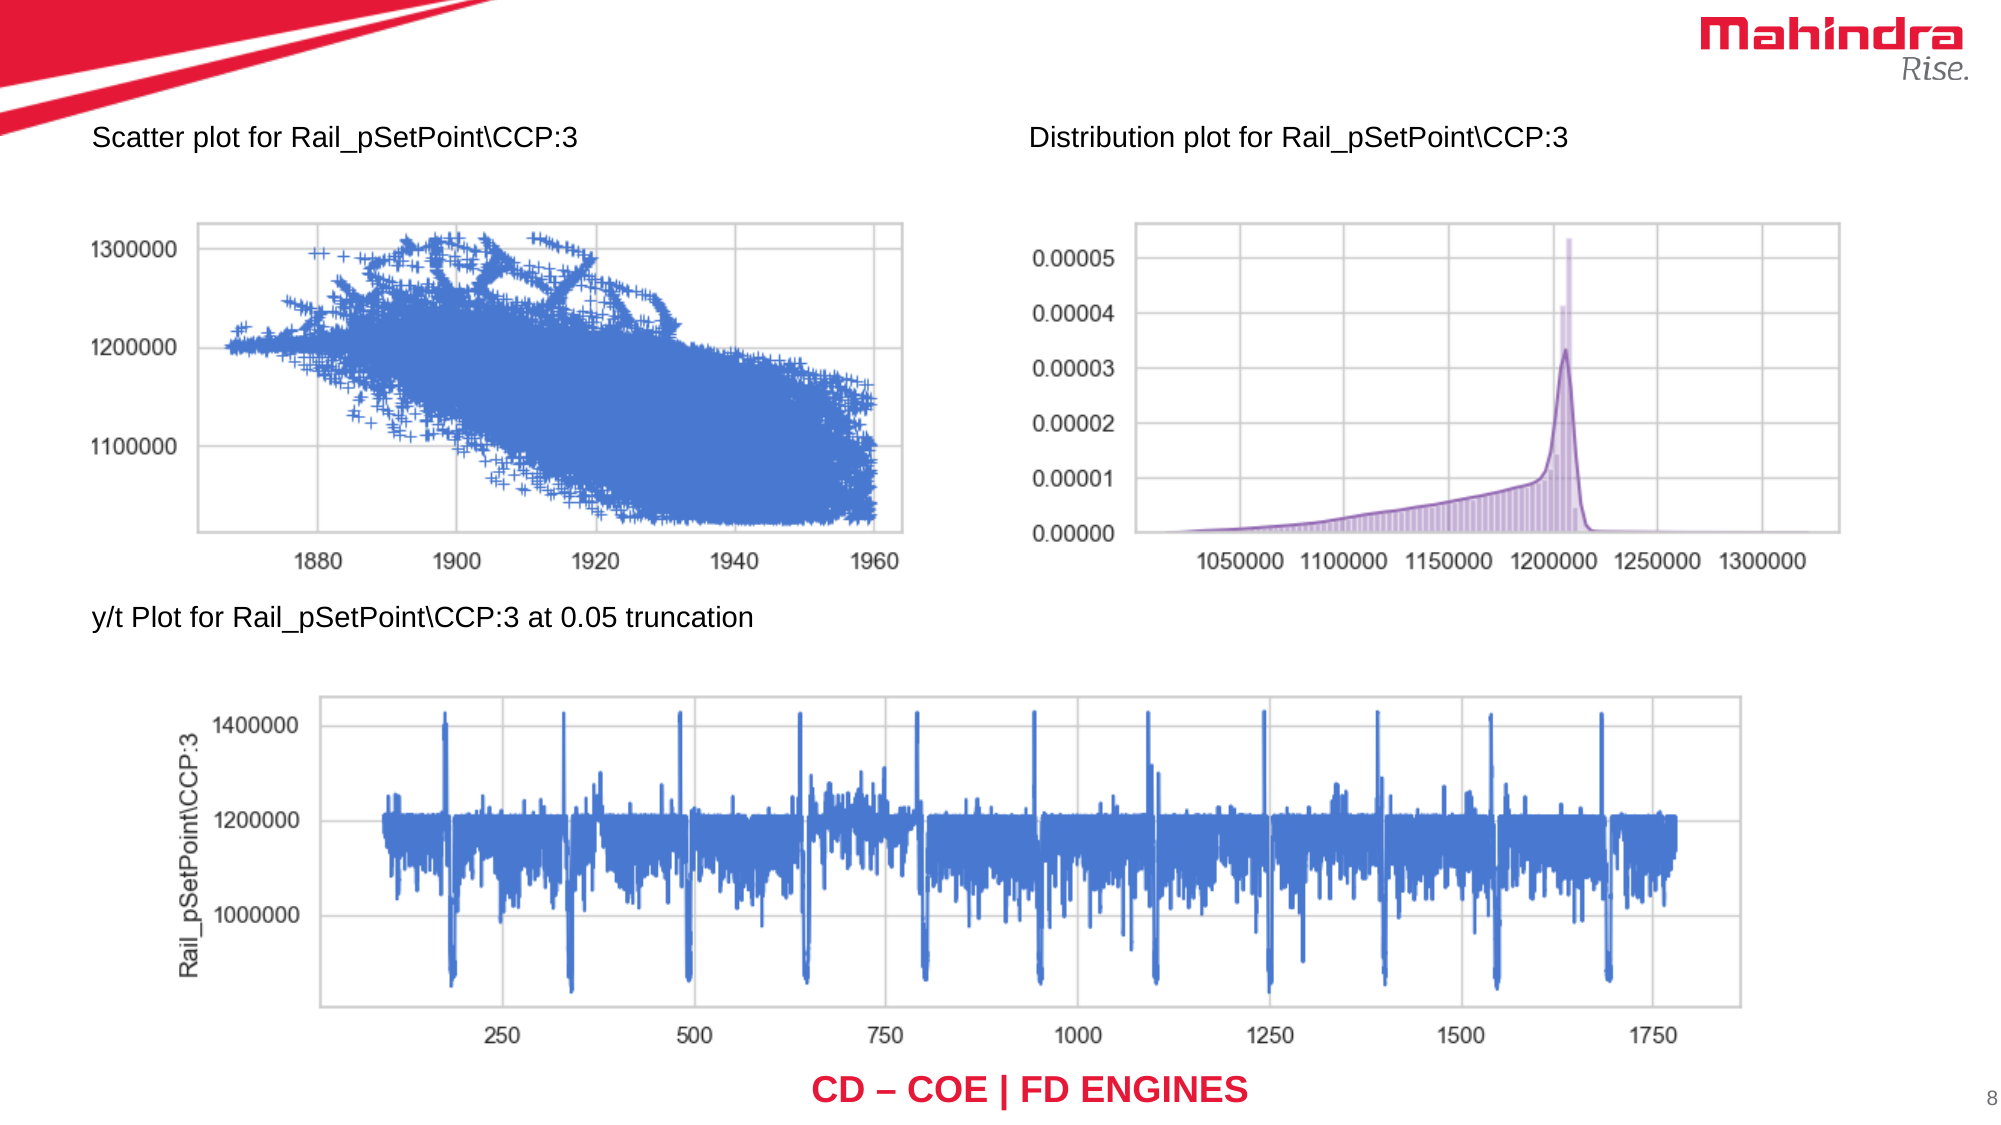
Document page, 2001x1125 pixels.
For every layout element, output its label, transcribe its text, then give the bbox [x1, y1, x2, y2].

picture [91, 649, 1924, 1051]
list y/t Plot for Rail_pSetPoint\CCP:3 at 0.05 truncation [91, 598, 987, 634]
list Scatter plot for Rail_pSetPoint\CCP:3 [91, 118, 987, 154]
picture [1028, 175, 1924, 577]
list Distribution plot for Rail_pSetPoint\CCP:3 [1028, 118, 1925, 154]
picture [0, 0, 497, 136]
picture [1701, 17, 1968, 80]
picture [91, 175, 987, 577]
